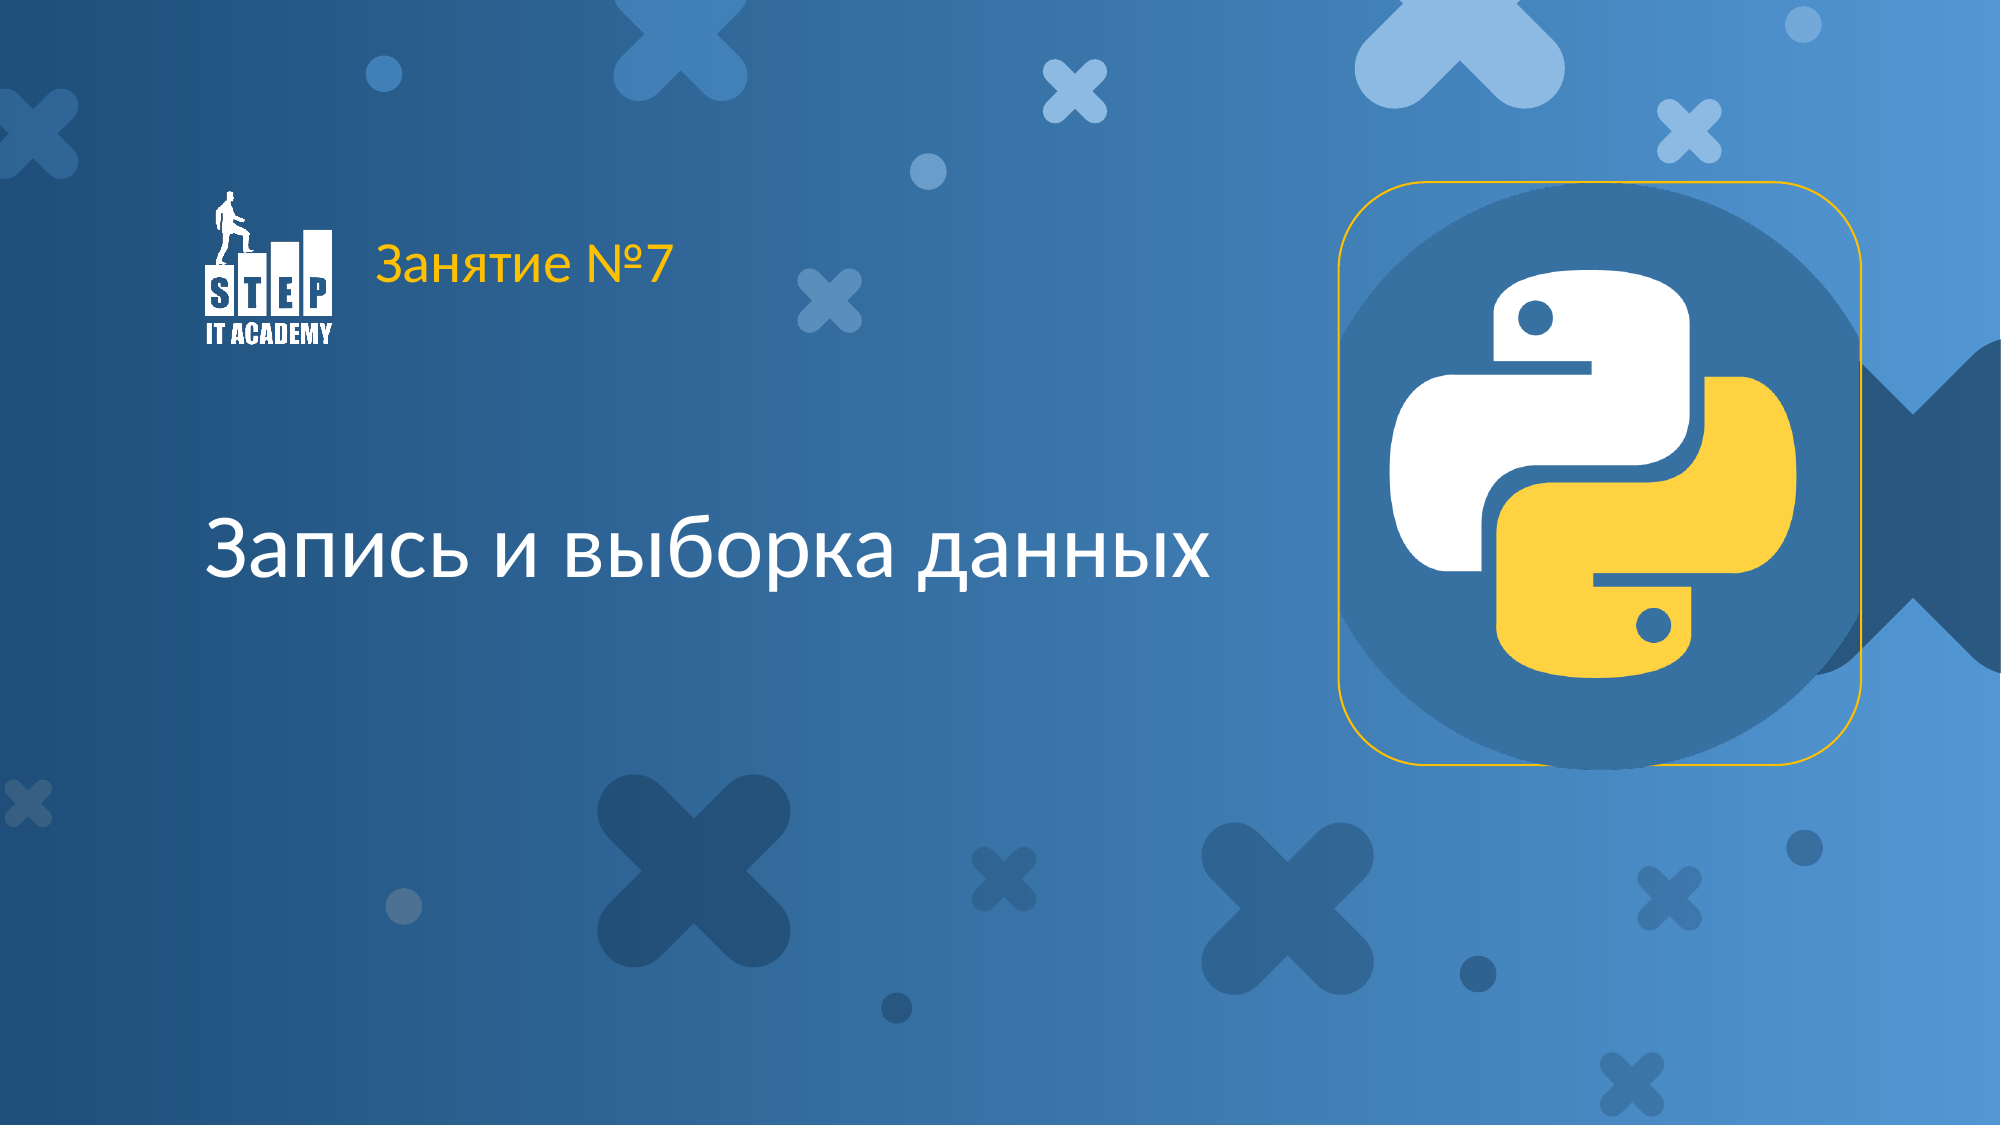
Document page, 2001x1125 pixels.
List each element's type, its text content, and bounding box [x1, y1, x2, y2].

list Занятие №7 [359, 224, 1280, 373]
title Запись и выборка данных [189, 348, 1254, 605]
picture [1340, 182, 1859, 770]
picture [198, 181, 339, 348]
